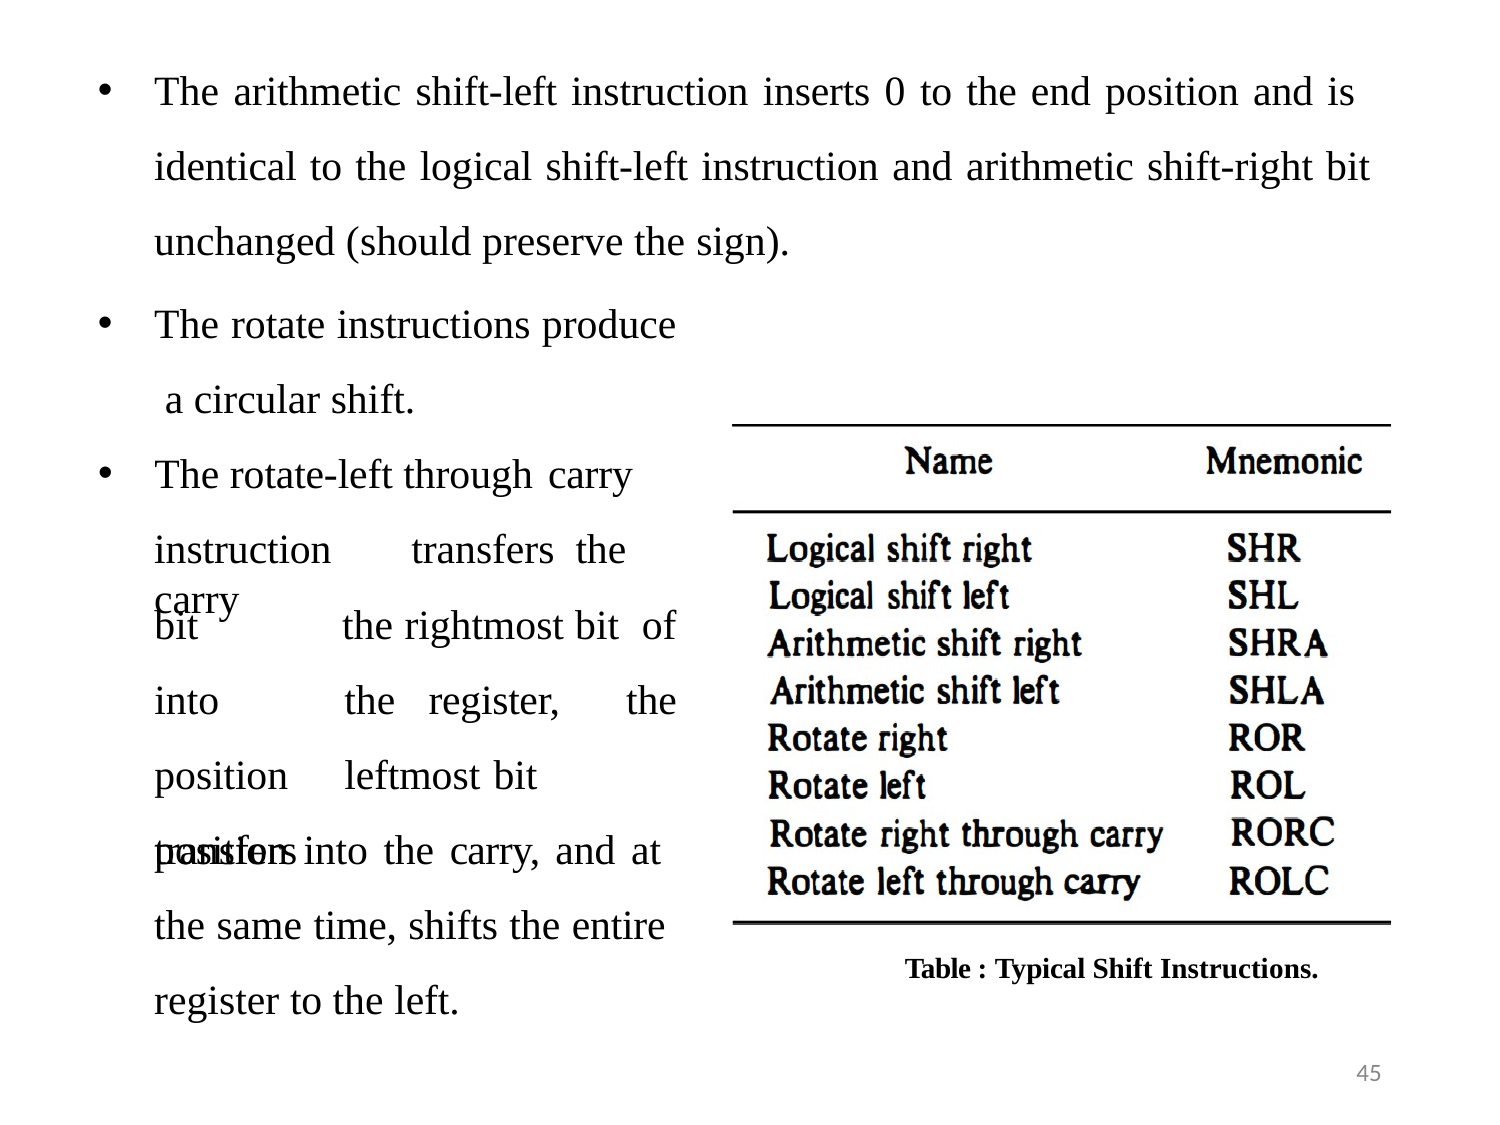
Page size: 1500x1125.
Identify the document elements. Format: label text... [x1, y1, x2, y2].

text_box Table : Typical Shift Instructions. [902, 947, 1324, 985]
text_box the rightmost bit of the register, the leftmost bit [340, 570, 678, 795]
text_box The arithmetic shift-left instruction inserts 0 to the end position and is identical to the logical shift-left instruction and arithmetic shift-right bit unchanged (should preserve the sign). The rotate instructions produce a circular shift. The rotate-left through carry instruction transfers the carry [95, 36, 1385, 623]
text_box [732, 424, 1392, 925]
text_box bit into position transfers [152, 570, 305, 795]
text_box position into the carry, and at the same time, shifts the entire register to the left. [152, 795, 678, 1023]
slide_number 45 [1350, 1060, 1389, 1125]
